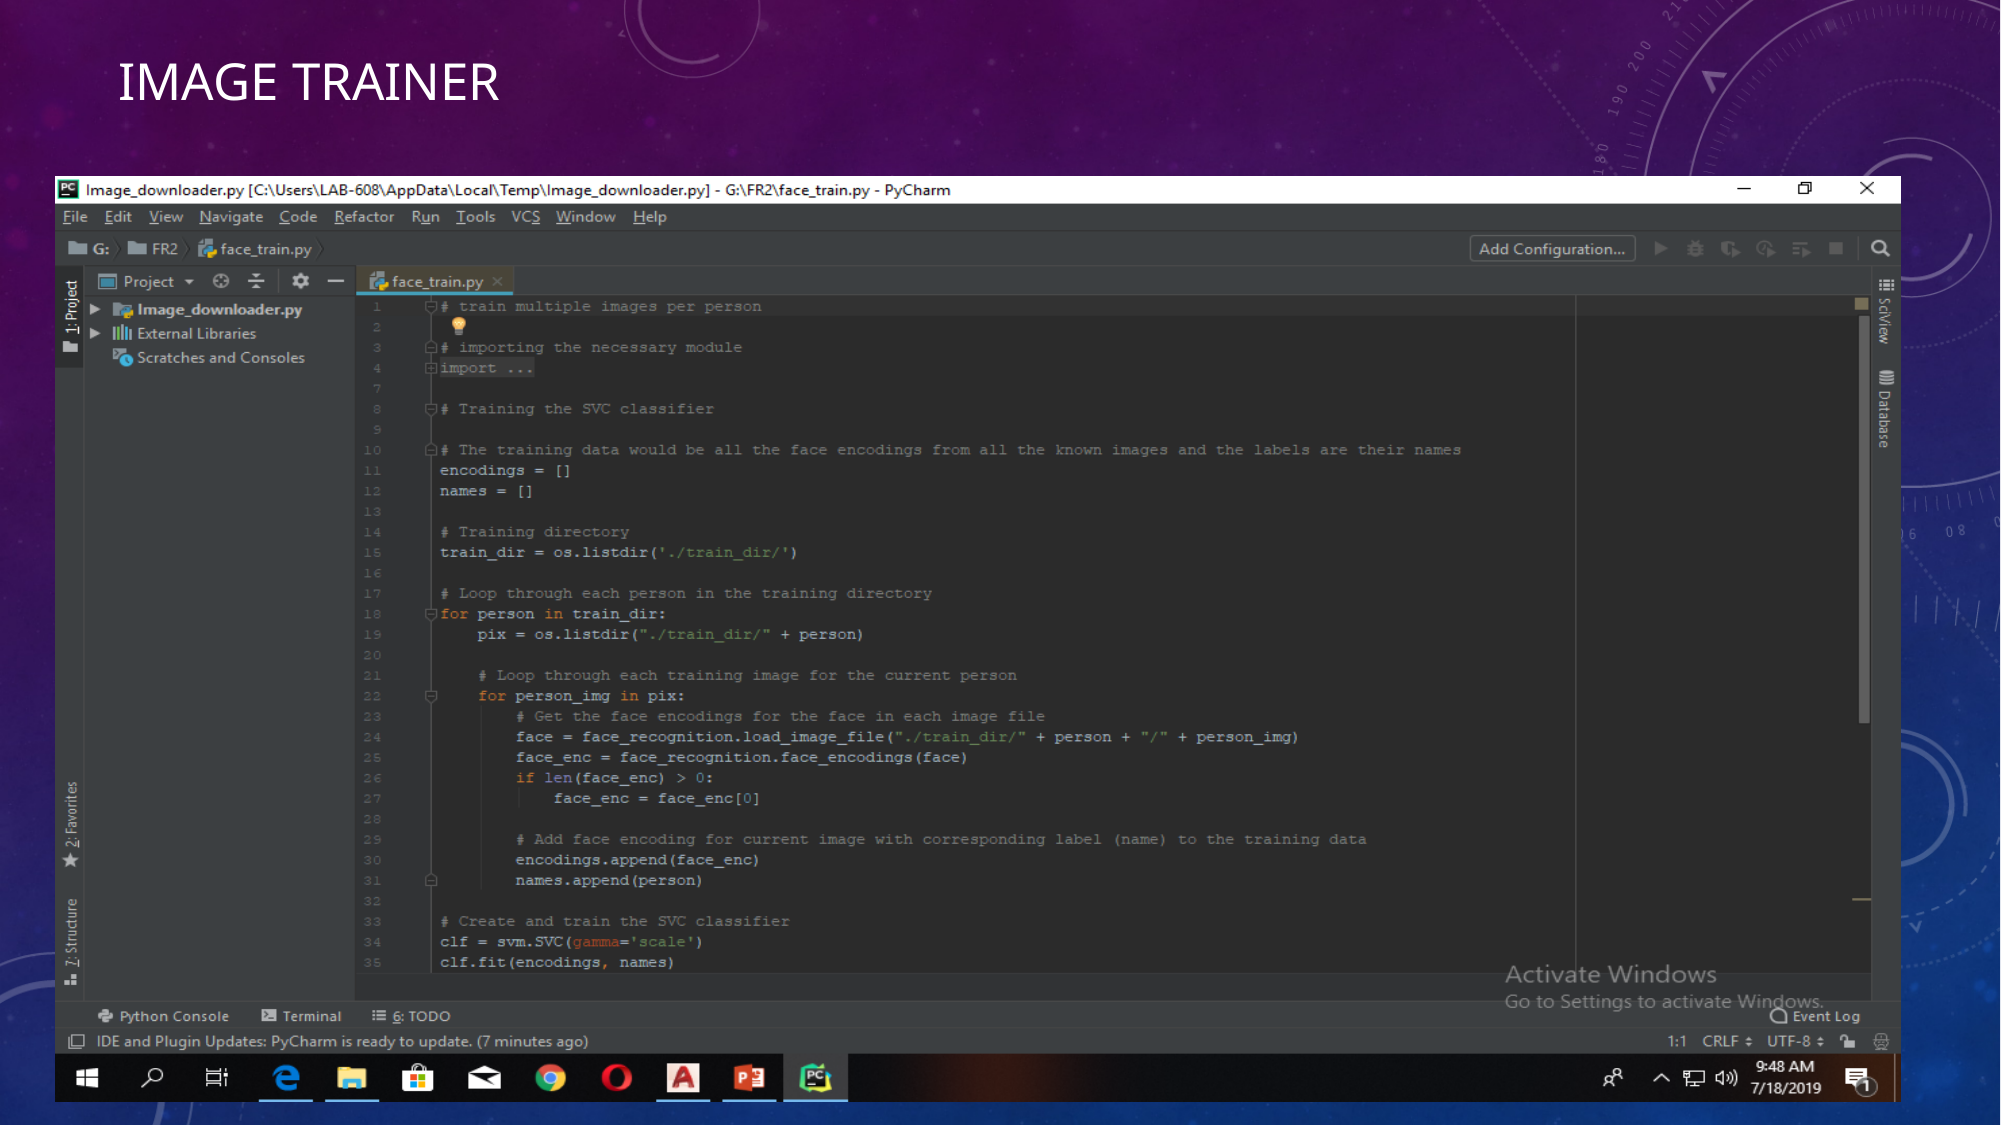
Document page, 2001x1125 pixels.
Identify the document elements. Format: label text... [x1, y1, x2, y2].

title Image trainer [103, 41, 1766, 119]
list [55, 176, 1901, 1102]
picture [0, 0, 2001, 1125]
